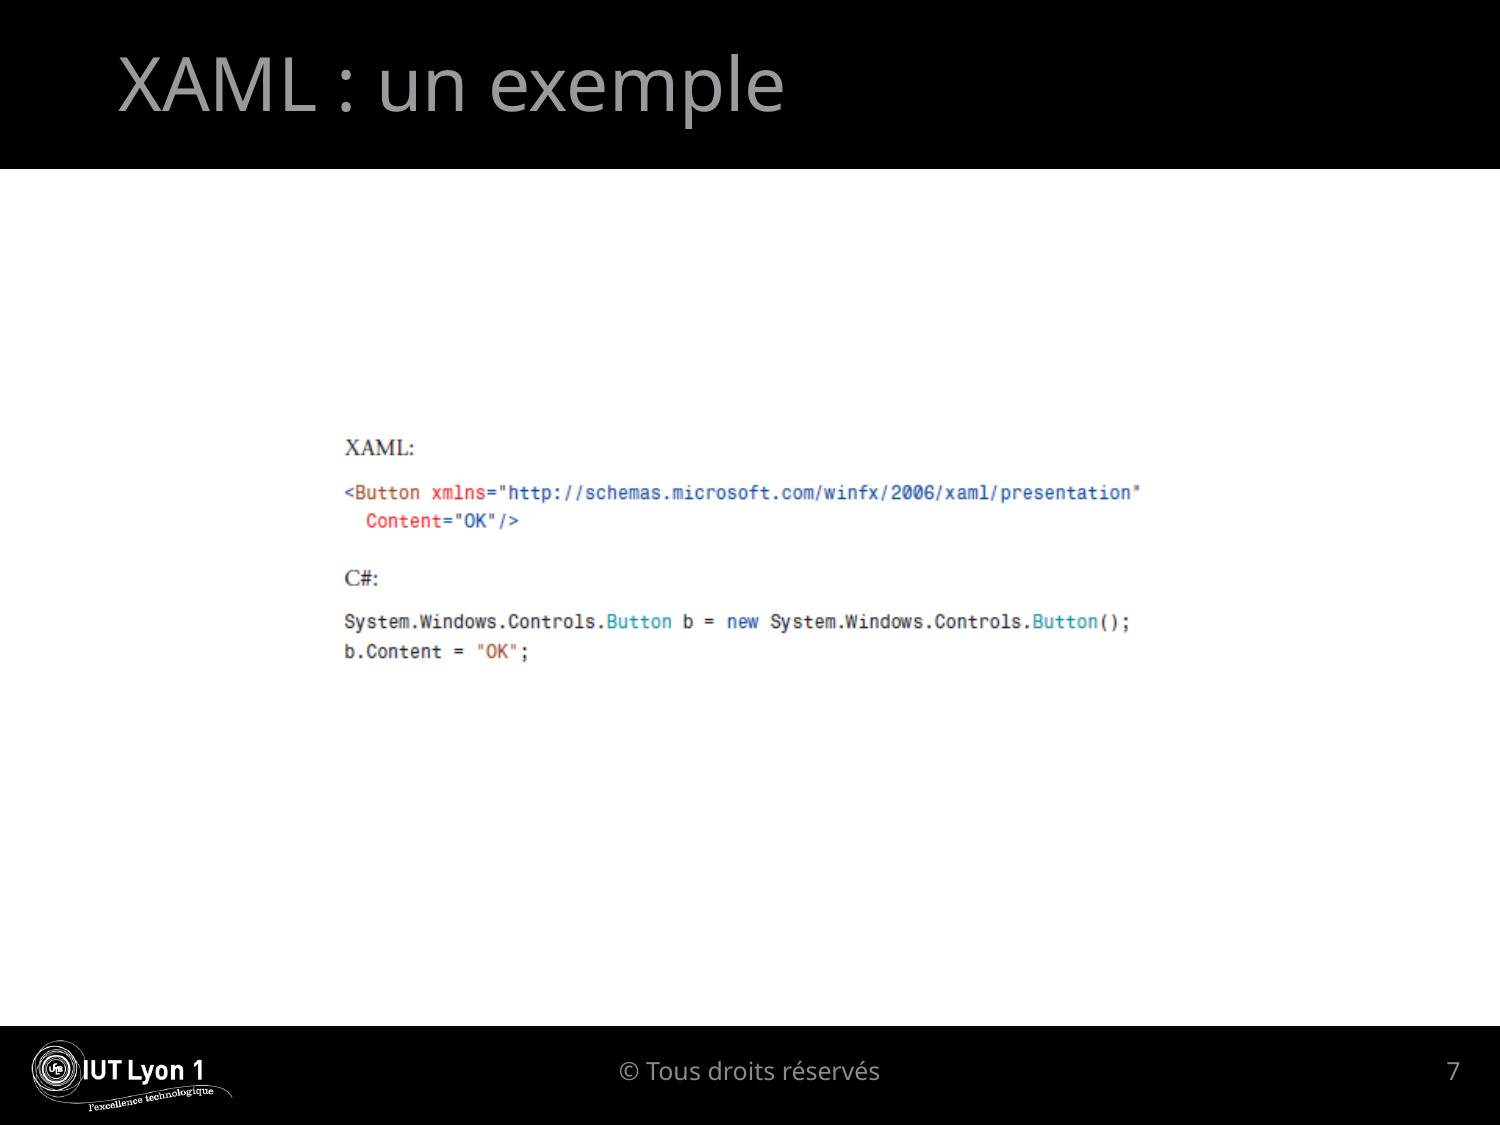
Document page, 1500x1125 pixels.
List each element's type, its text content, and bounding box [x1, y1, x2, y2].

title XAML : un exemple [103, 34, 1397, 140]
picture [330, 424, 1170, 682]
slide_number 7 [1137, 1042, 1476, 1103]
footer © Tous droits réservés [496, 1042, 1004, 1103]
picture [24, 1034, 240, 1117]
